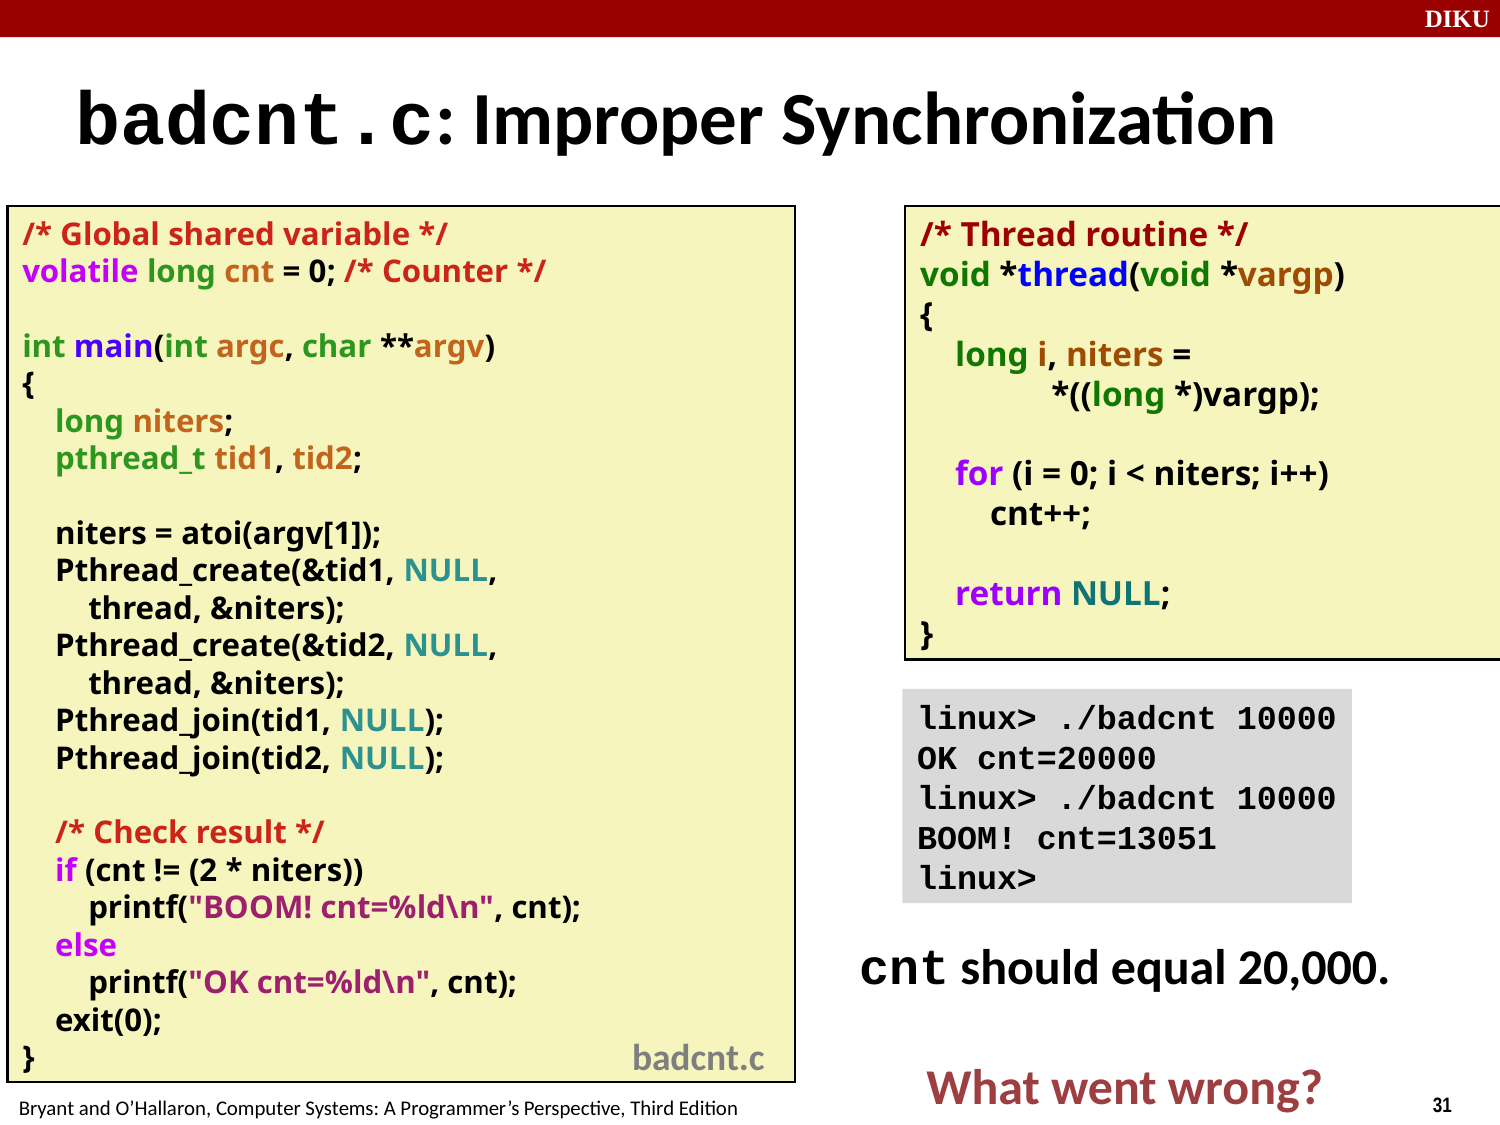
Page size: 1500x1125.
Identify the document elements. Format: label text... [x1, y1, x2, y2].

text_box /* Global shared variable */ volatile long cnt = 0; /* Counter */ int main(int argc, char **argv) { long niters; pthread_t tid1, tid2; niters = atoi(argv[1]); Pthread_create(&tid1, NULL, thread, &niters); Pthread_create(&tid2, NULL, thread, &niters); Pthread_join(tid1, NULL); Pthread_join(tid2, NULL); /* Check result */ if (cnt != (2 * niters)) printf("BOOM! cnt=%ld\n", cnt); else printf("OK cnt=%ld\n", cnt); exit(0); } [7, 206, 795, 1083]
text_box badcnt.c [617, 1025, 780, 1085]
text_box /* Thread routine */ void *thread(void *vargp) { long i, niters = *((long *)vargp); for (i = 0; i < niters; i++) cnt++; return NULL; } [905, 205, 1500, 660]
text_box badcnt.c: Improper Synchronization [60, 24, 1500, 205]
text_box cnt should equal 20,000. What went wrong? [837, 934, 1413, 1114]
text_box linux> ./badcnt 10000 OK cnt=20000 linux> ./badcnt 10000 BOOM! cnt=13051 linux> [902, 688, 1352, 904]
